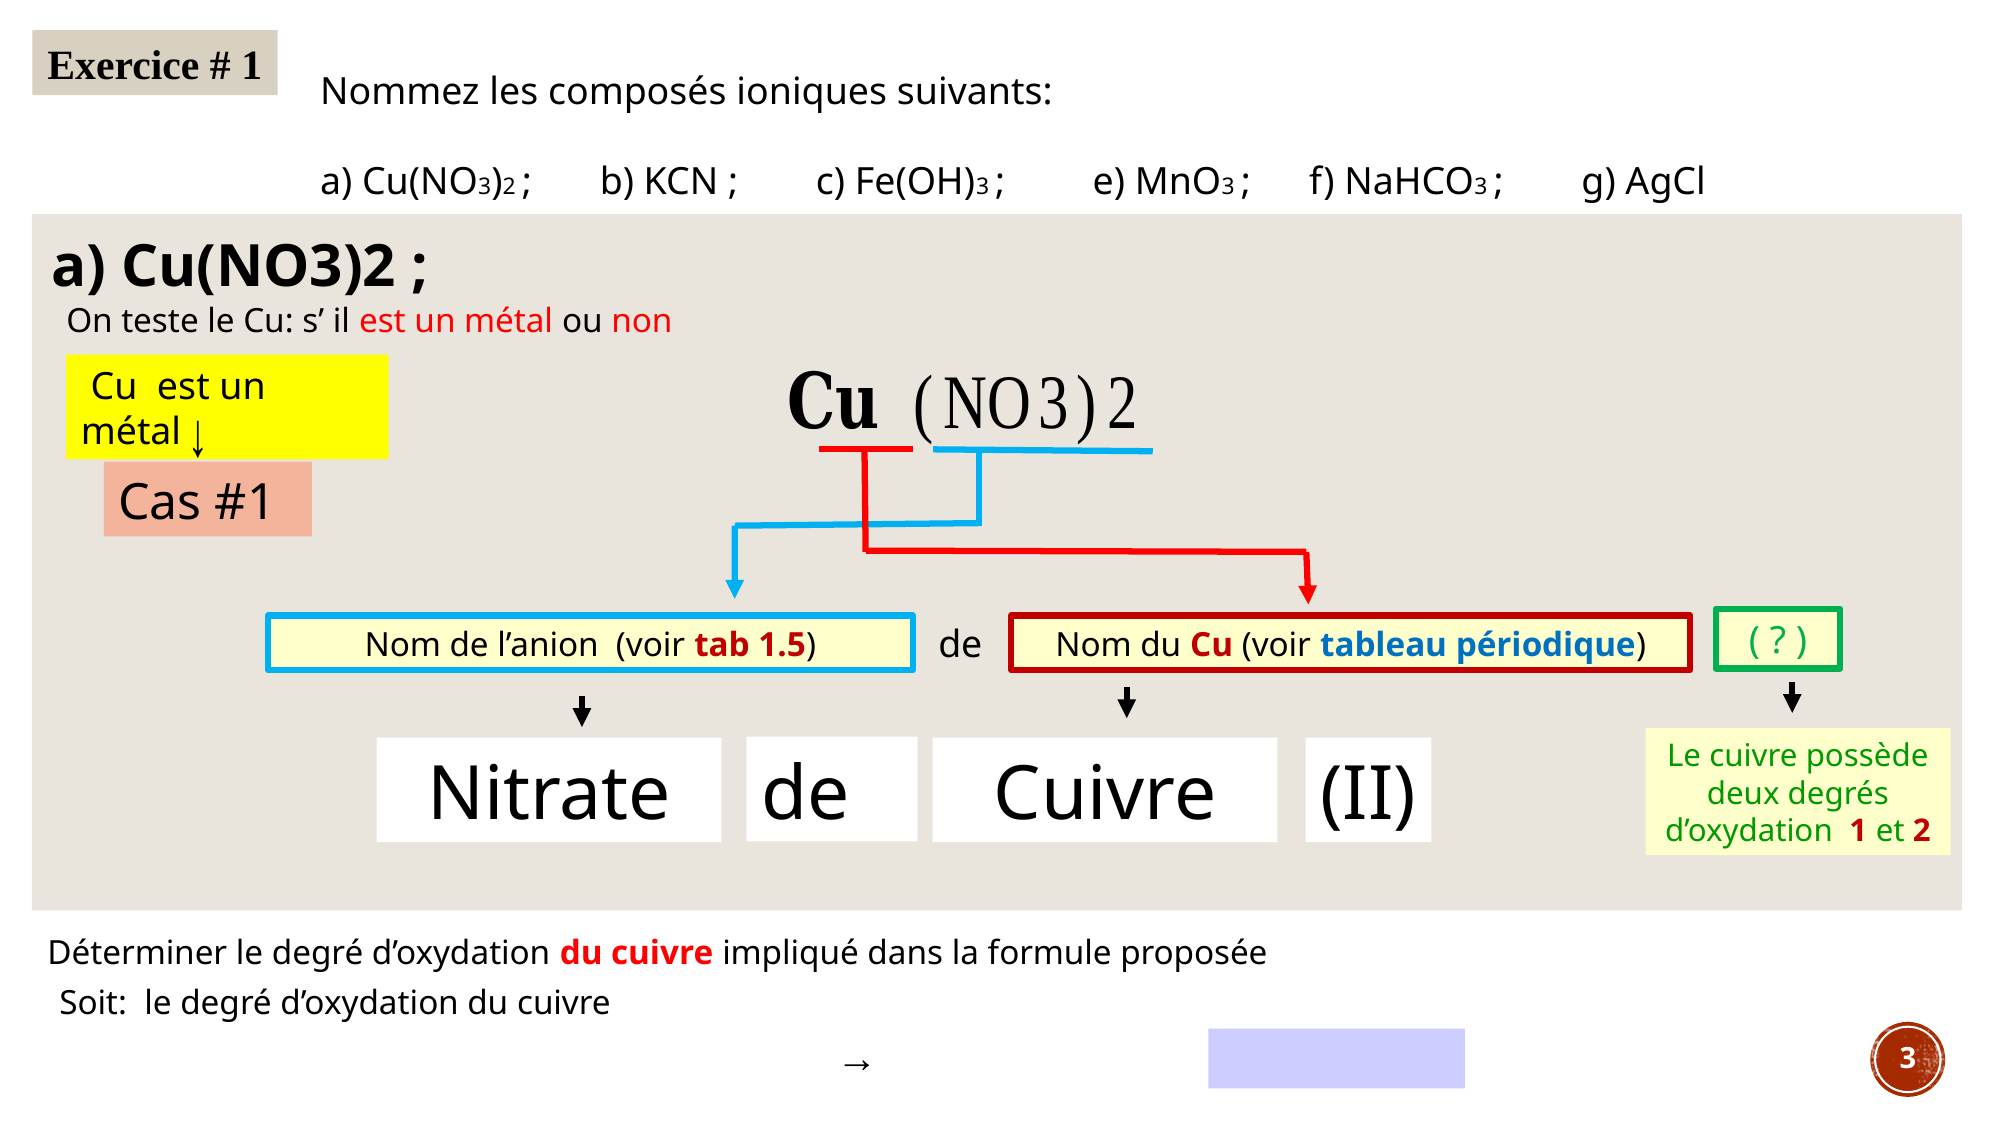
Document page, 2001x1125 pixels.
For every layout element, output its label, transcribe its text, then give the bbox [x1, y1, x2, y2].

text_box a) Cu(NO3)2 ; [36, 220, 458, 305]
text_box Exercice # 1 [32, 30, 278, 96]
text_box Cu est un métal [66, 354, 389, 460]
text_box Cuivre [932, 737, 1278, 843]
text_box Nitrate [376, 737, 722, 843]
text_box (II) [1305, 737, 1432, 843]
text_box [31, 213, 1963, 911]
slide_number 3 [1855, 1028, 1961, 1089]
text_box Déterminer le degré d’oxydation du cuivre impliqué dans la formule proposée [32, 924, 1309, 979]
text_box de [746, 736, 918, 842]
text_box Nommez les composés ioniques suivants: a) Cu(NO3)2 ; b) KCN ; c) Fe(OH)3 ; e) MnO3 ; f) NaHCO3 ; g) AgCl [305, 29, 1882, 210]
text_box ( ? ) [1715, 608, 1841, 669]
text_box de [923, 612, 1023, 673]
text_box Cas #1 [103, 461, 312, 537]
text_box Nom du Cu (voir tableau périodique) [1023, 615, 1691, 671]
text_box On teste le Cu: s’ il est un métal ou non [51, 291, 1005, 346]
text_box Le cuivre possède deux degrés d’oxydation 1 et 2 [1645, 728, 1951, 856]
